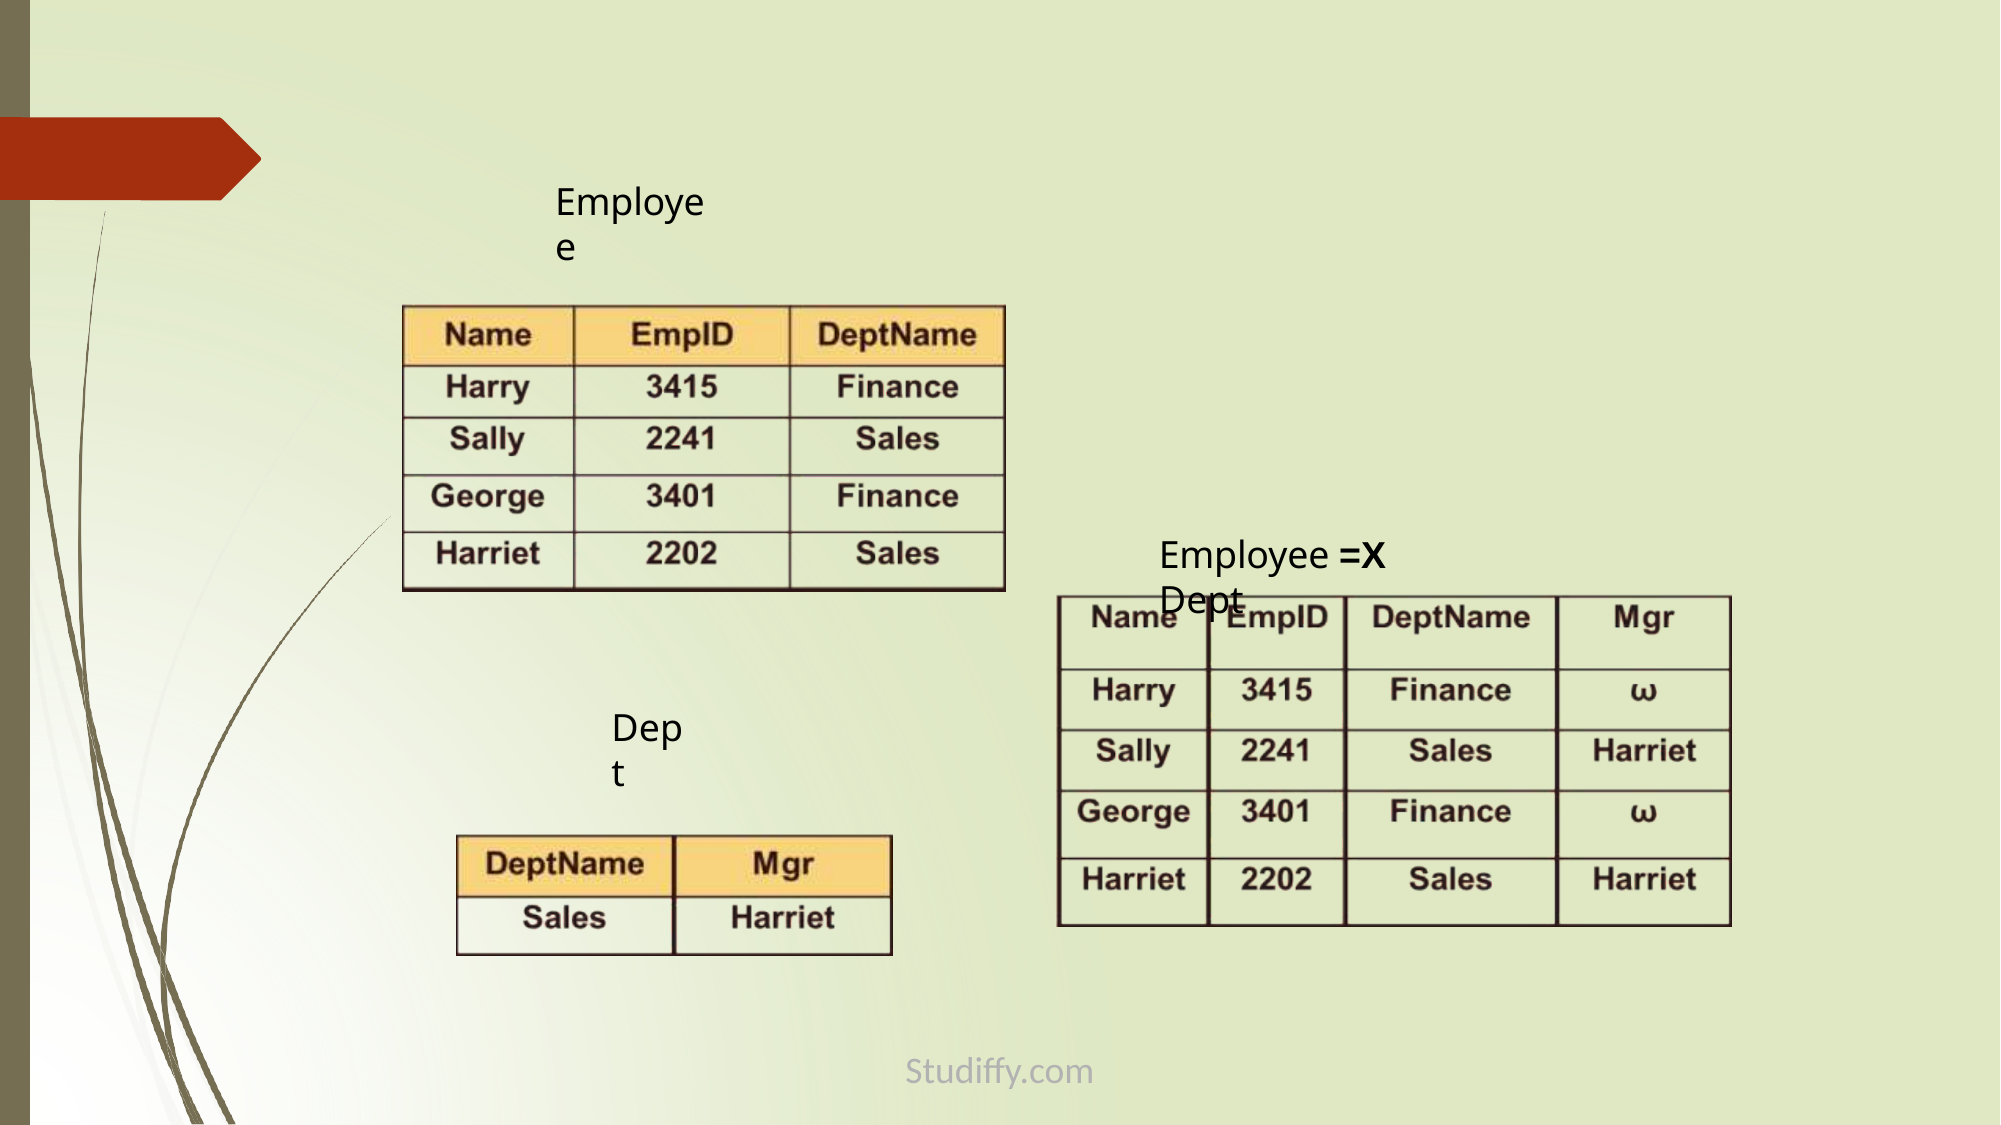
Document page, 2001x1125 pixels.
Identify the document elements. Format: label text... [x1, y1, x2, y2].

picture [30, 0, 2000, 1125]
text_box Employee [553, 175, 724, 268]
footer Studiffy.com [680, 1046, 1320, 1103]
text_box Employee =X Dept [1156, 529, 1475, 585]
text_box Dept [609, 701, 693, 794]
